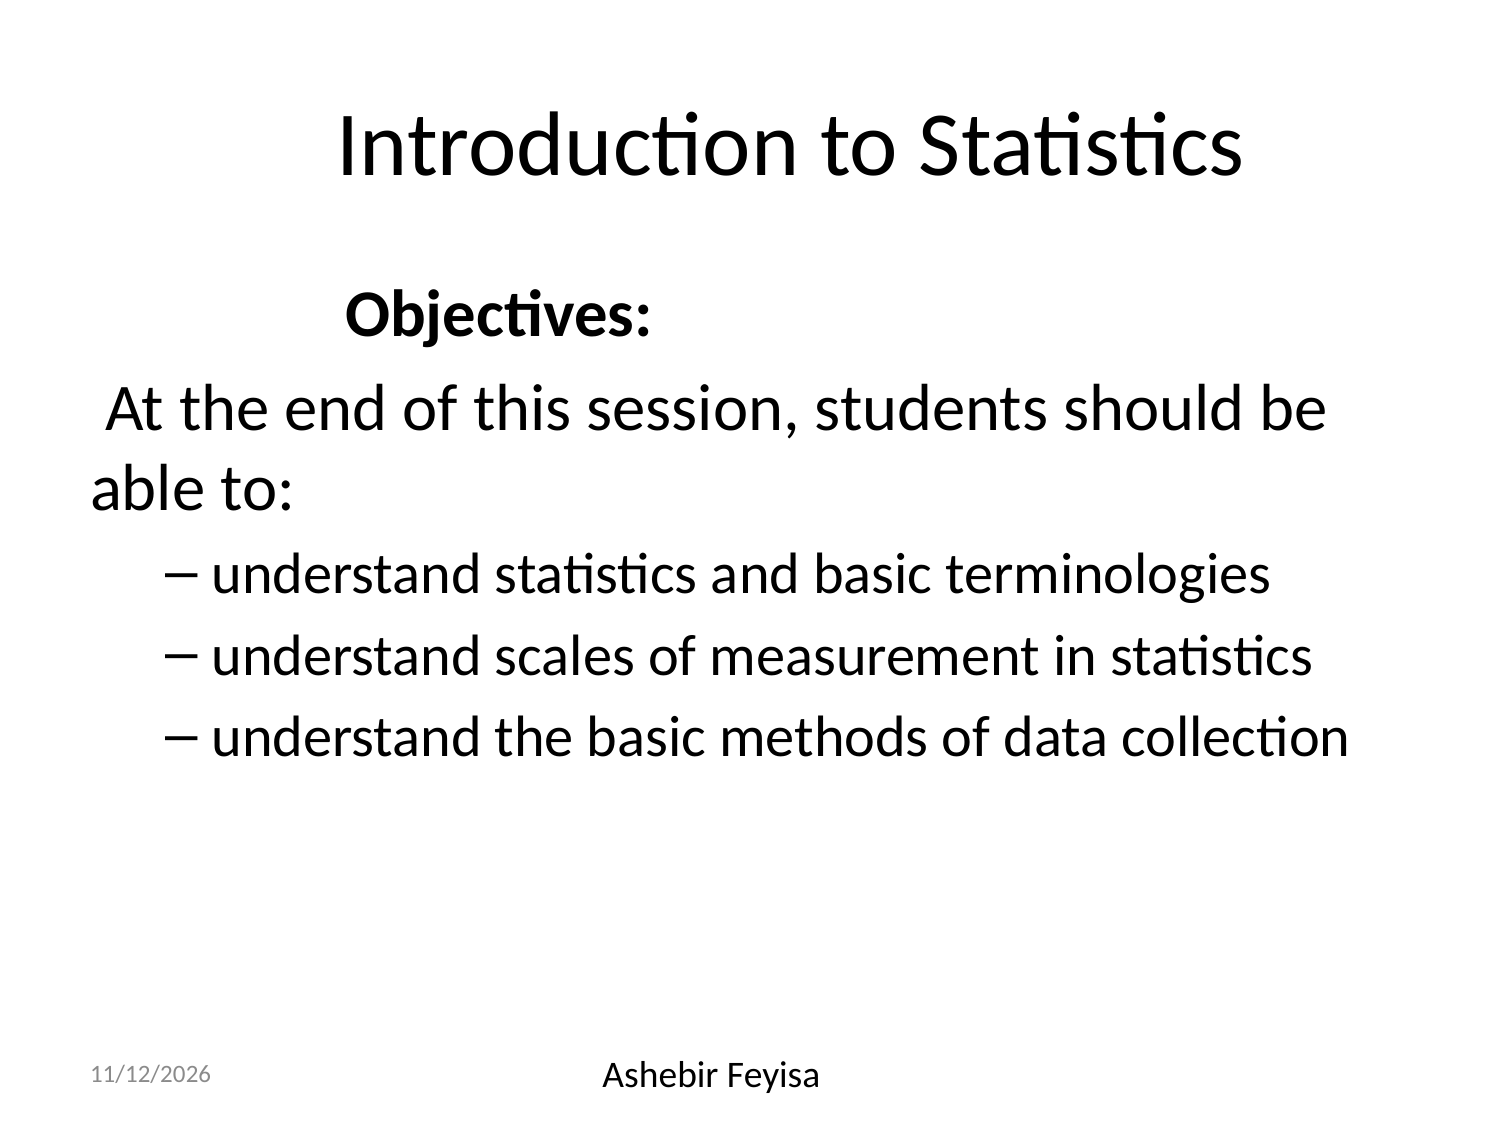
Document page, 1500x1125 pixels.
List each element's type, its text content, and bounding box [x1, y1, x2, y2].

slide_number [75, 1042, 425, 1103]
list Objectives: At the end of this session, students should be able to: understand statistics and basic terminologies understand scales of measurement in statistics understand the basic methods of data collection [75, 262, 1425, 1005]
footer Ashebir Feyisa [512, 1042, 988, 1103]
title Introduction to Statistics [75, 45, 1425, 233]
